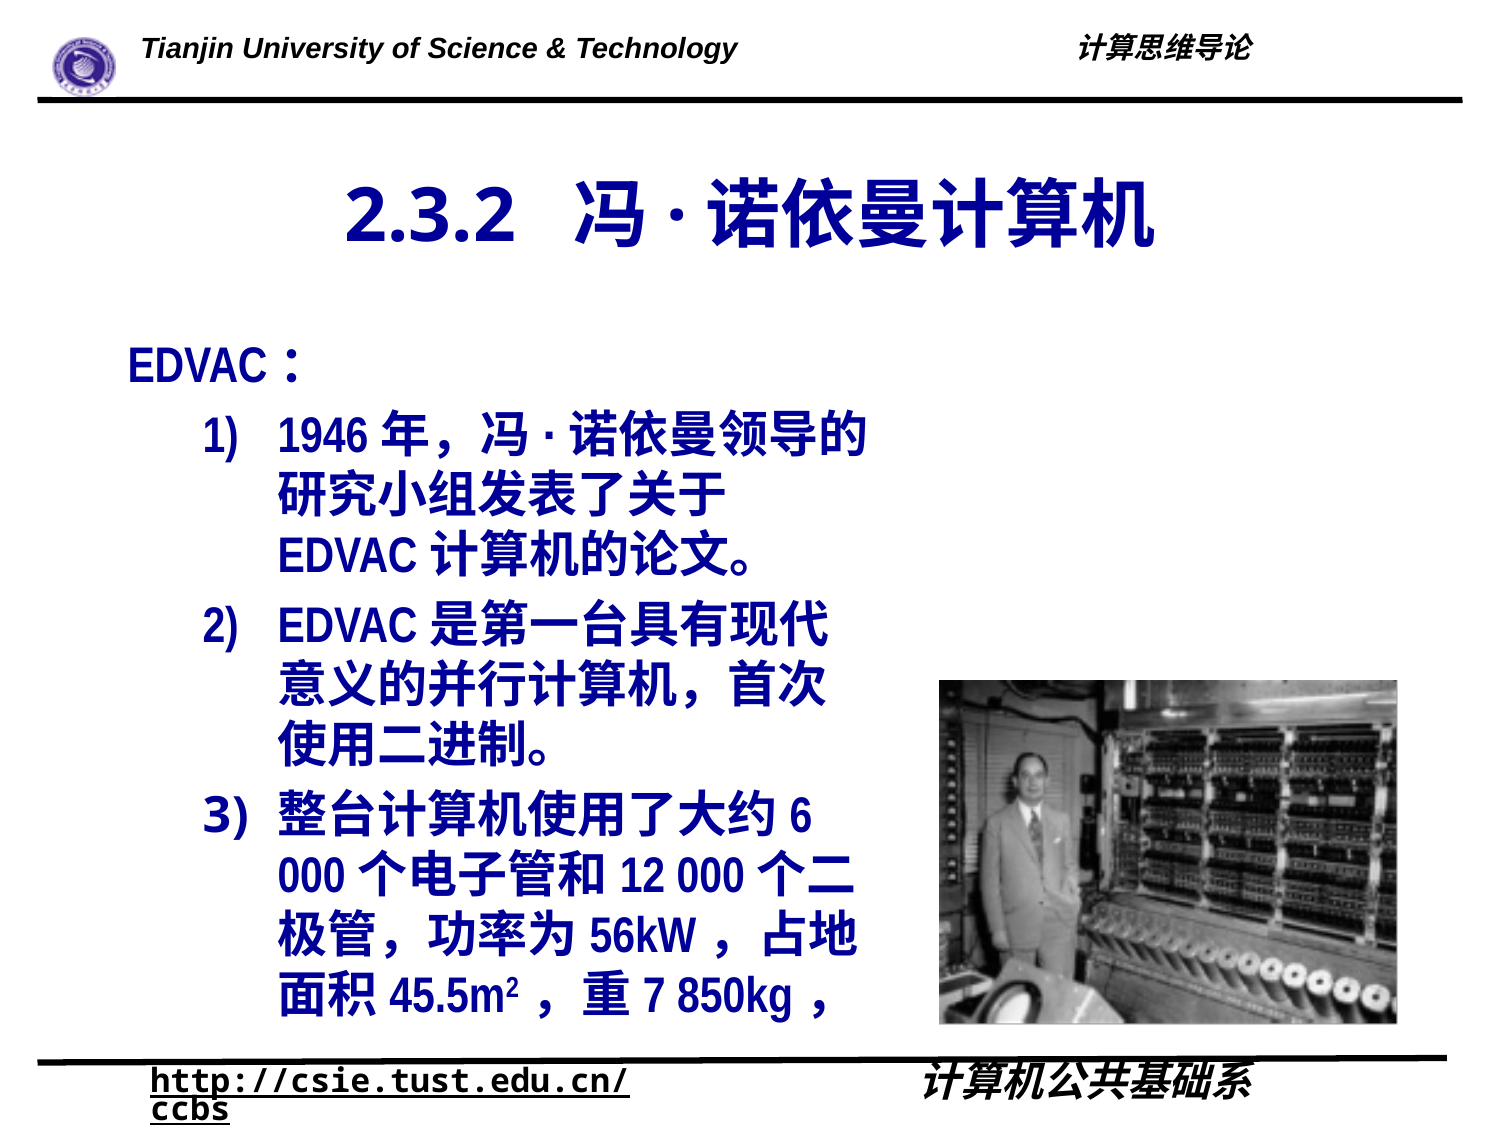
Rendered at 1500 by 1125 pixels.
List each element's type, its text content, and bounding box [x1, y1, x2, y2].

title 2.3.2 冯·诺依曼计算机 [112, 99, 1388, 288]
picture [52, 37, 116, 97]
list EDVAC： 1946年，冯·诺依曼领导的研究小组发表了关于EDVAC计算机的论文。 EDVAC是第一台具有现代意义的并行计算机，首次使用二进制。 整台计算机使用了大约6 000个电子管和12 000个二极管，功率为56kW，占地面积45.5m2，重7 850kg， [112, 324, 892, 1000]
picture [939, 680, 1400, 1027]
